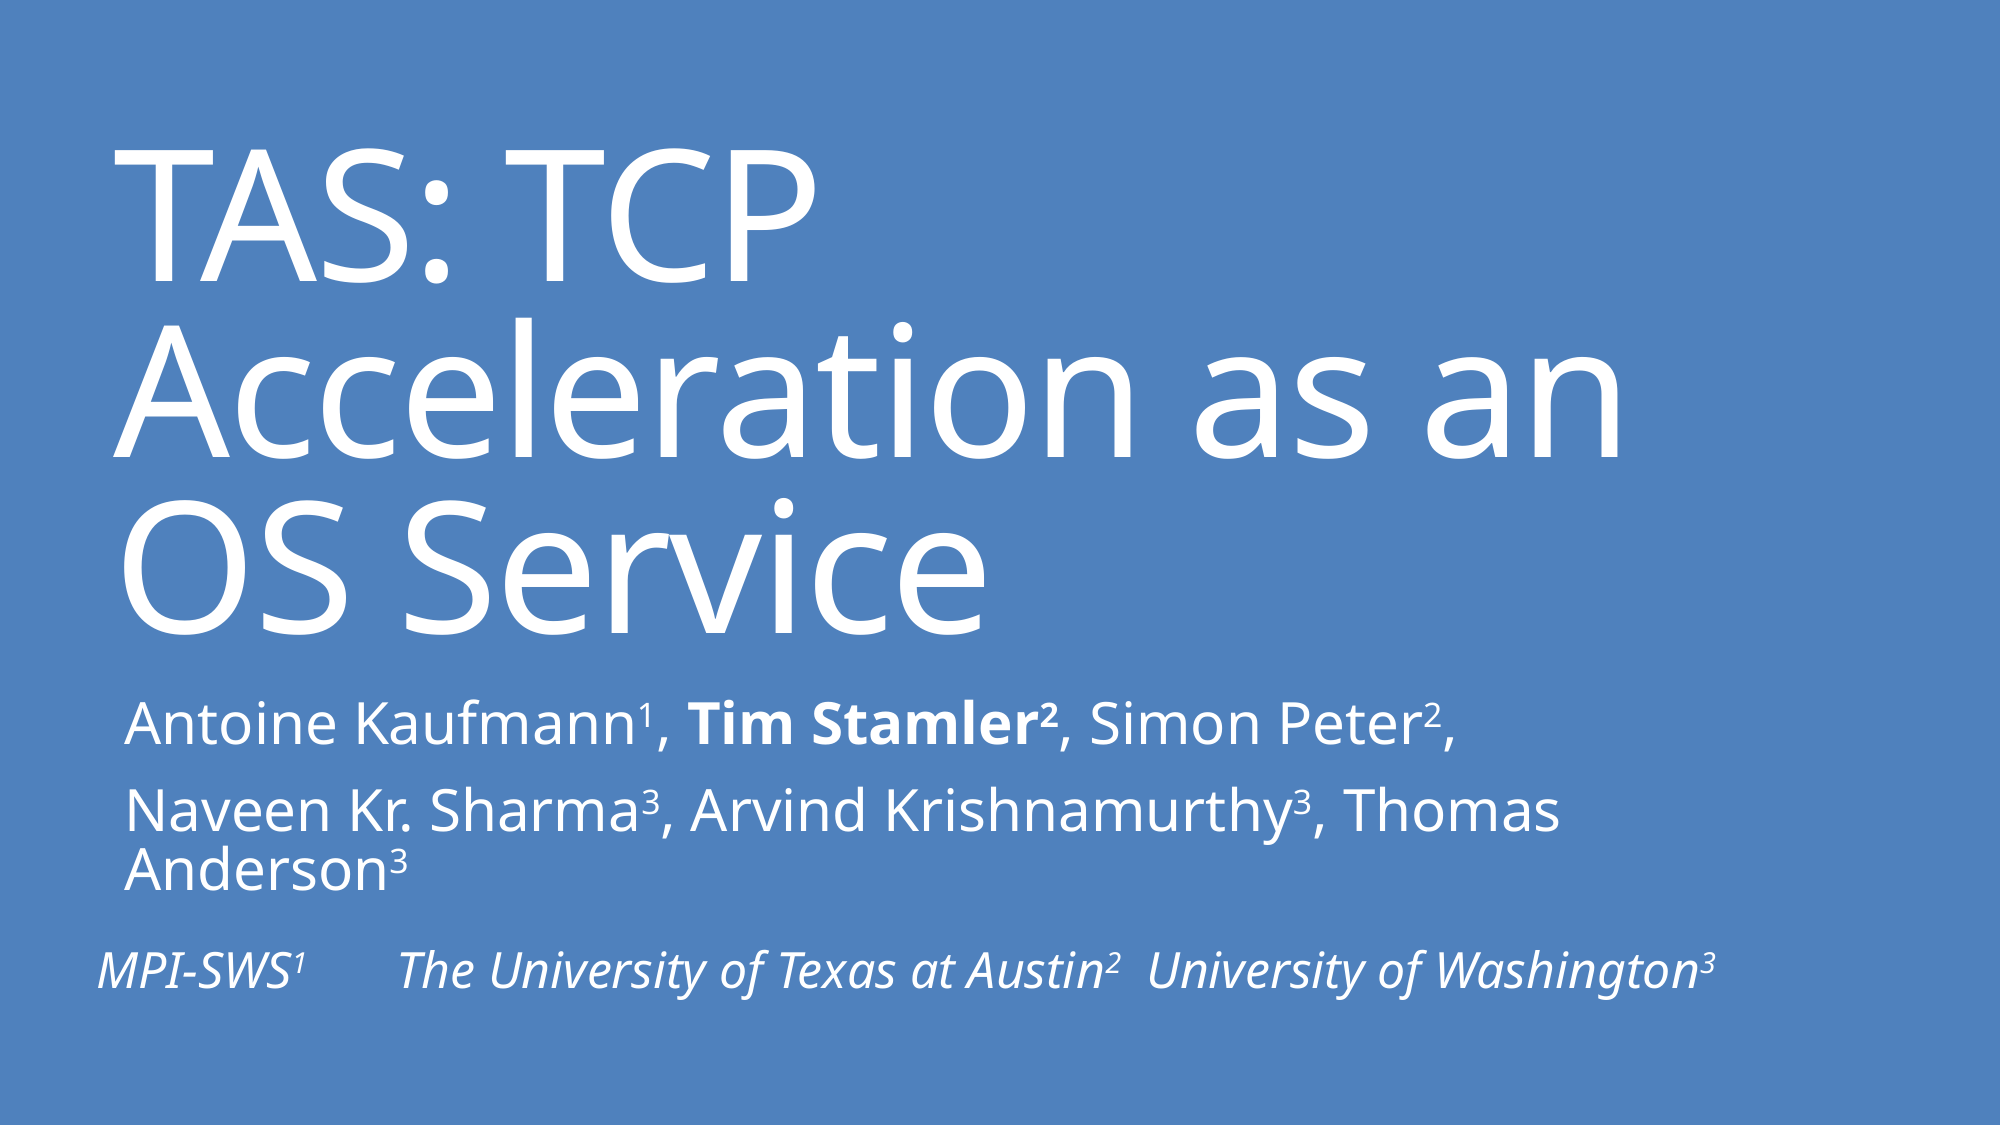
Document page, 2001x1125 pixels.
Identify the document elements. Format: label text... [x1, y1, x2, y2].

subtitle Antoine Kaufmann1, Tim Stamler2, Simon Peter2, Naveen Kr. Sharma3, Arvind Krishnamurthy3, Thomas Anderson3 [109, 690, 1624, 937]
text_box MPI-SWS1 The University of Texas at Austin2 University of Washington3 [49, 937, 1763, 1125]
title TAS: TCP Acceleration as an OS Service [98, 126, 1868, 677]
